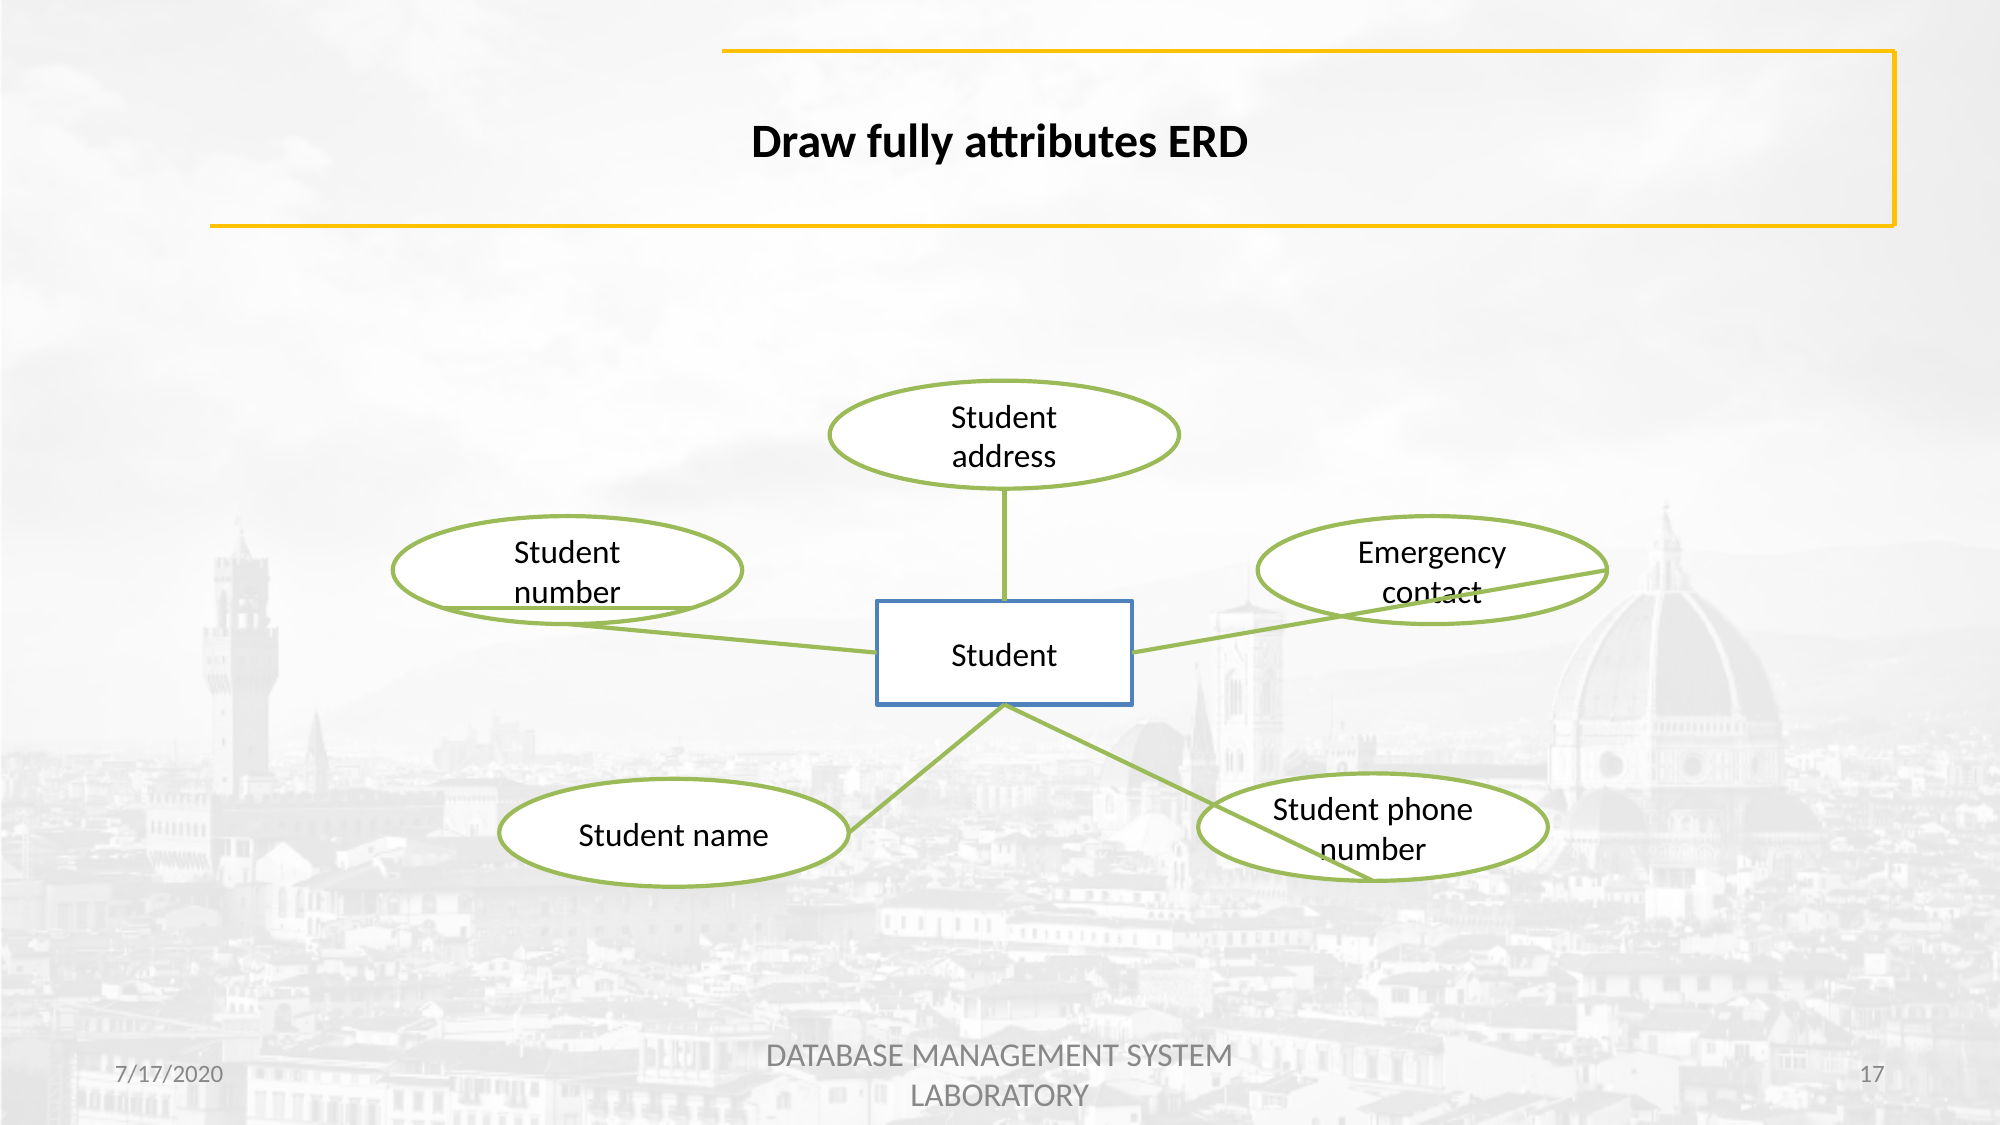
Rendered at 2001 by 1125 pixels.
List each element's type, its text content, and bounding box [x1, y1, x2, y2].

footer DATABASE MANAGEMENT SYSTEM LABORATORY [683, 1042, 1317, 1103]
title Draw fully attributes ERD [99, 45, 1900, 233]
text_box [392, 380, 1608, 888]
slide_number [99, 1042, 567, 1103]
slide_number ‹#› [1433, 1042, 1900, 1103]
